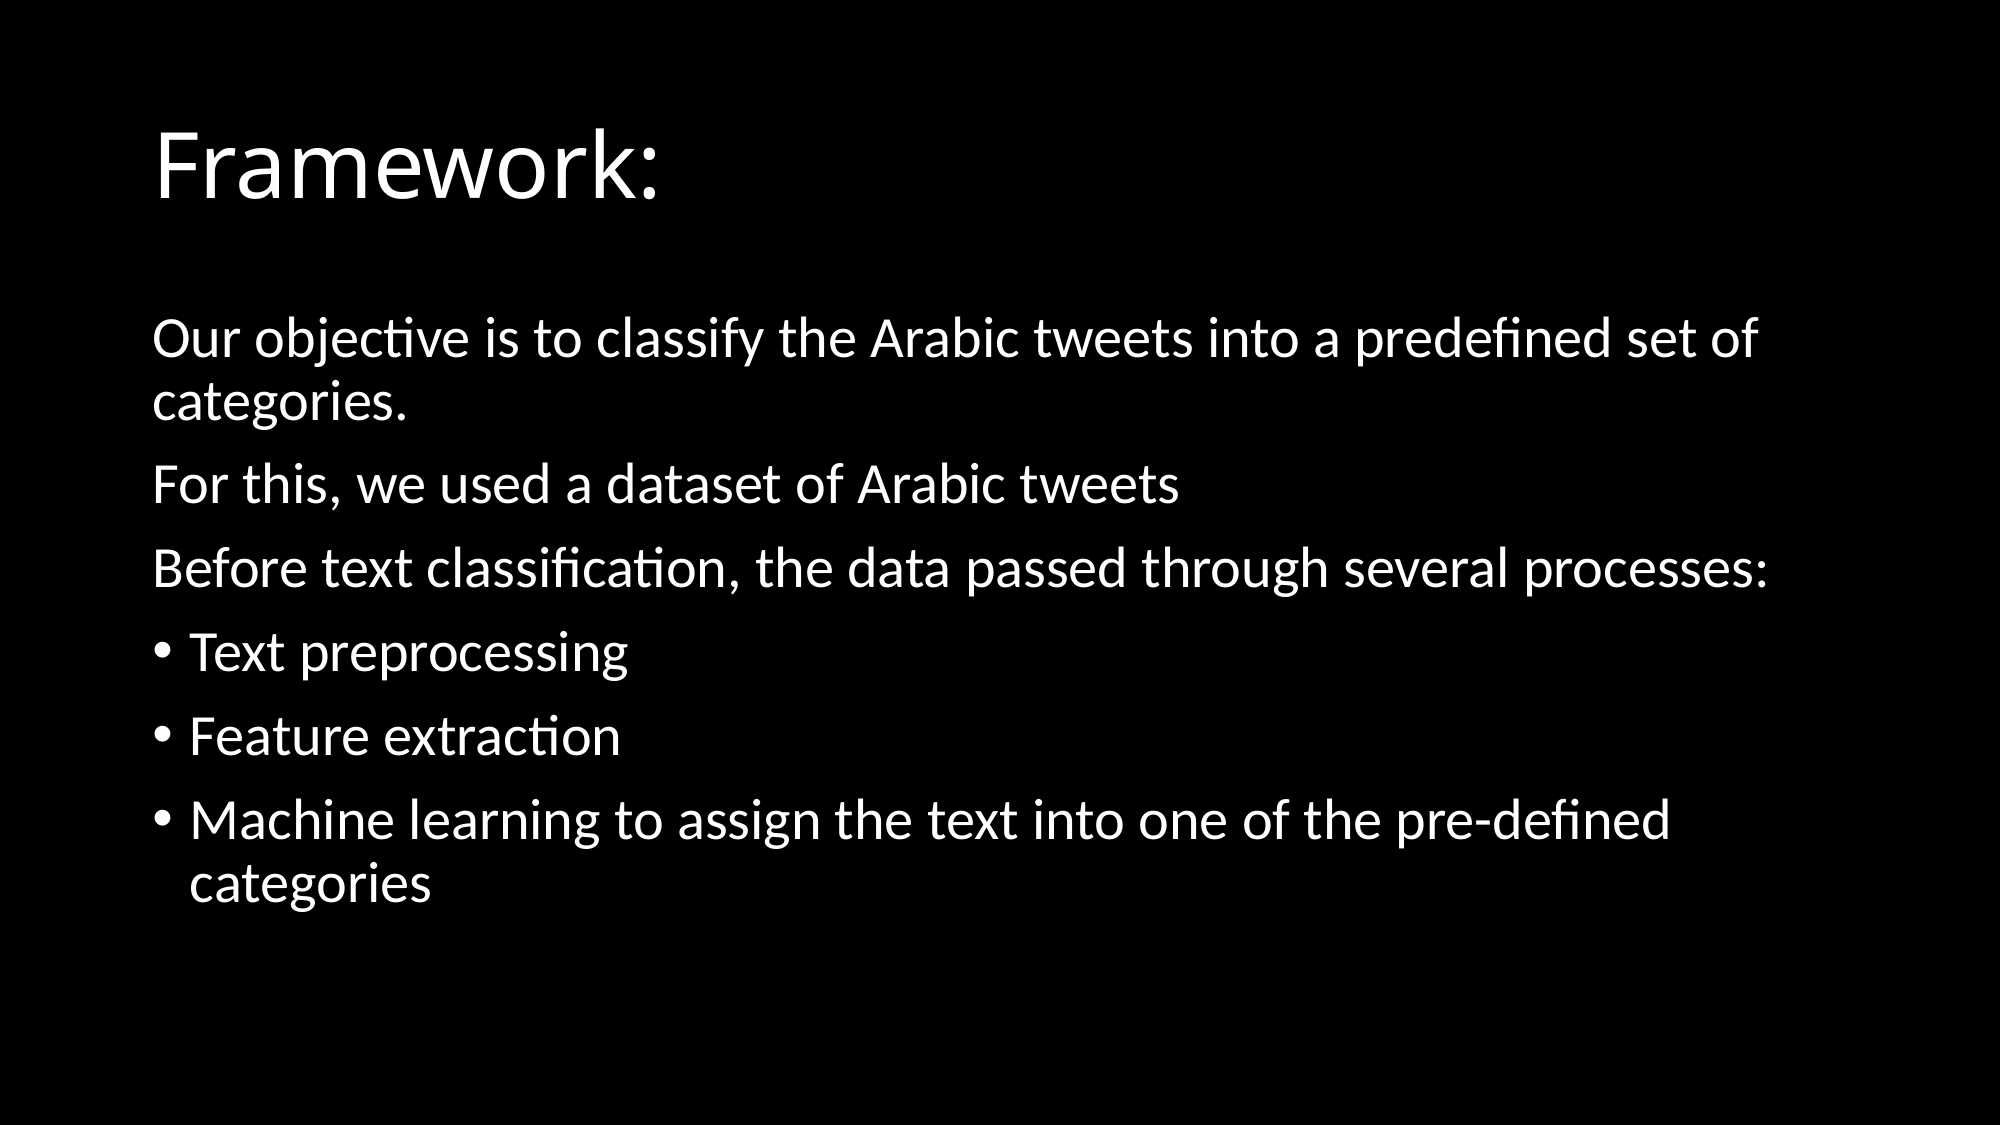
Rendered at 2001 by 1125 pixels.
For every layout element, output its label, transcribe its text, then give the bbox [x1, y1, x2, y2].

list Our objective is to classify the Arabic tweets into a predefined set of categories. For this, we used a dataset of Arabic tweets Before text classification, the data passed through several processes: Text preprocessing Feature extraction Machine learning to assign the text into one of the pre-defined categories [137, 299, 1863, 1014]
title Framework: [137, 59, 1863, 278]
